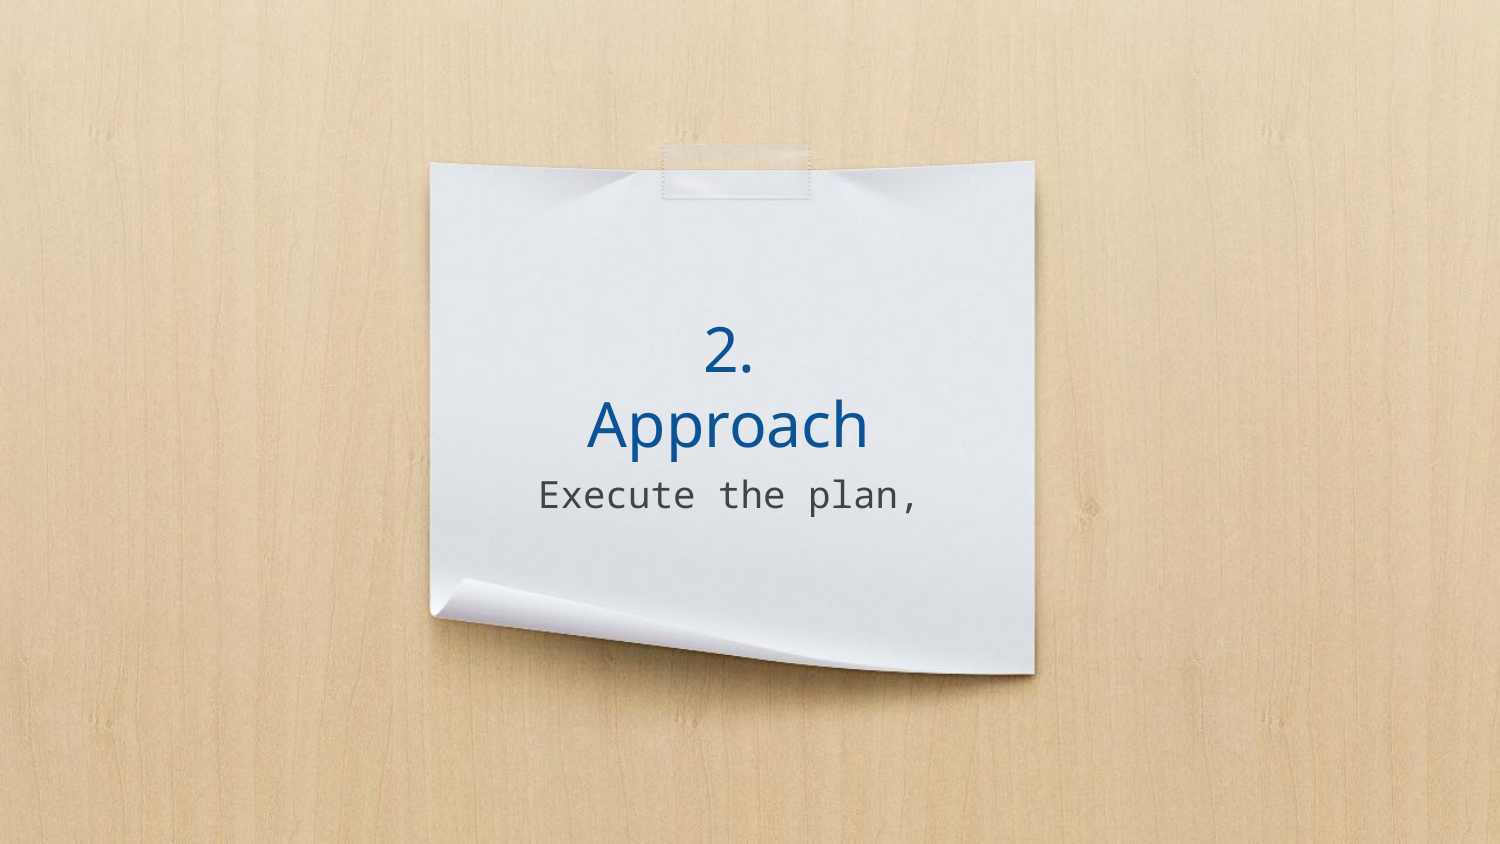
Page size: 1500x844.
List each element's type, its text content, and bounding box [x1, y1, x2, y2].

subtitle Execute the plan, [443, 453, 1016, 583]
title 2. Approach [443, 284, 1016, 453]
picture [0, 0, 1500, 844]
